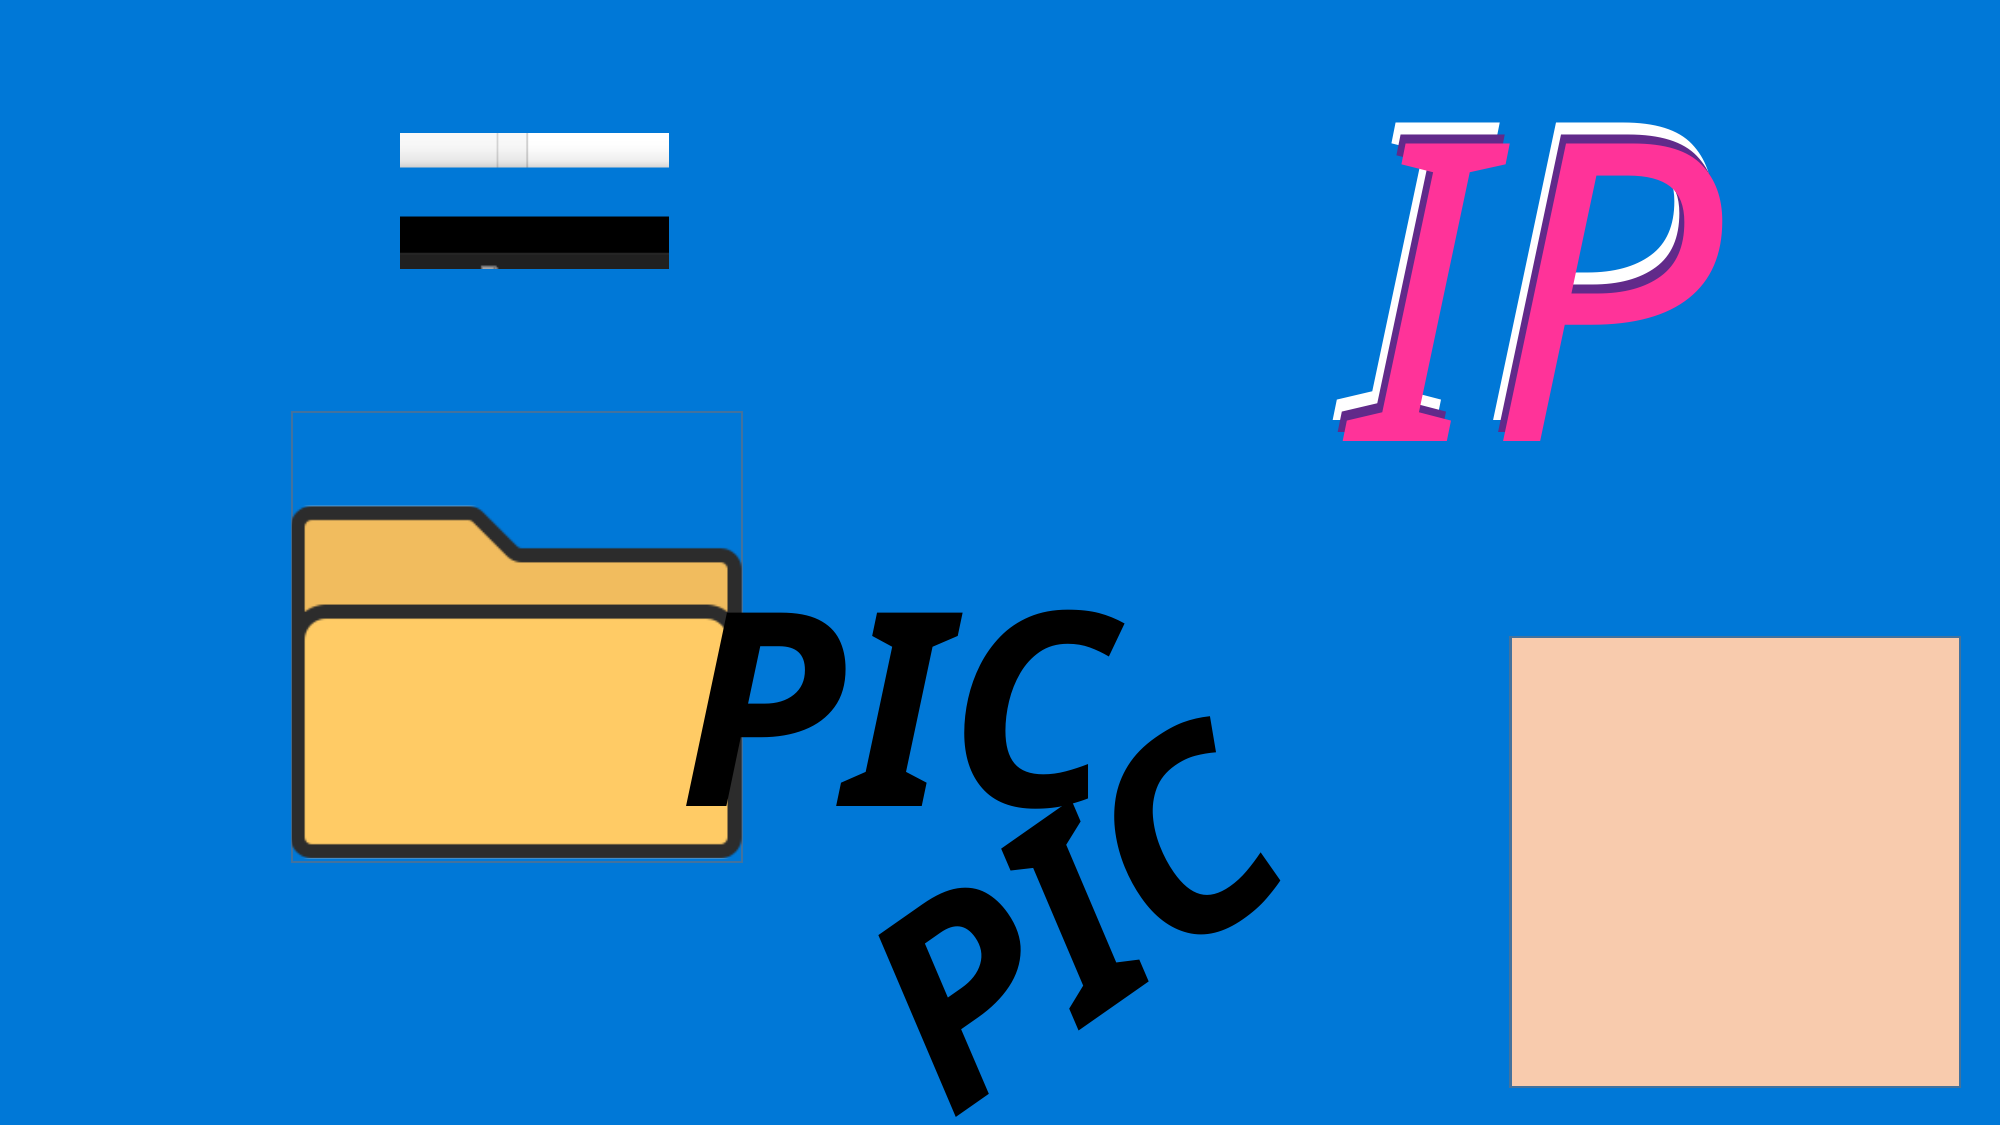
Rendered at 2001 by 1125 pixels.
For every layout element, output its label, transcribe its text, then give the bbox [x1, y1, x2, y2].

picture [400, 133, 669, 269]
text_box PIC [665, 528, 1227, 868]
text_box IP [1336, 17, 1845, 532]
text_box [1509, 636, 1961, 1088]
text_box IP [1326, 0, 1950, 511]
text_box [291, 411, 743, 528]
text_box IP [1332, 8, 1921, 523]
text_box PIC [778, 583, 1428, 1125]
picture [291, 502, 742, 863]
